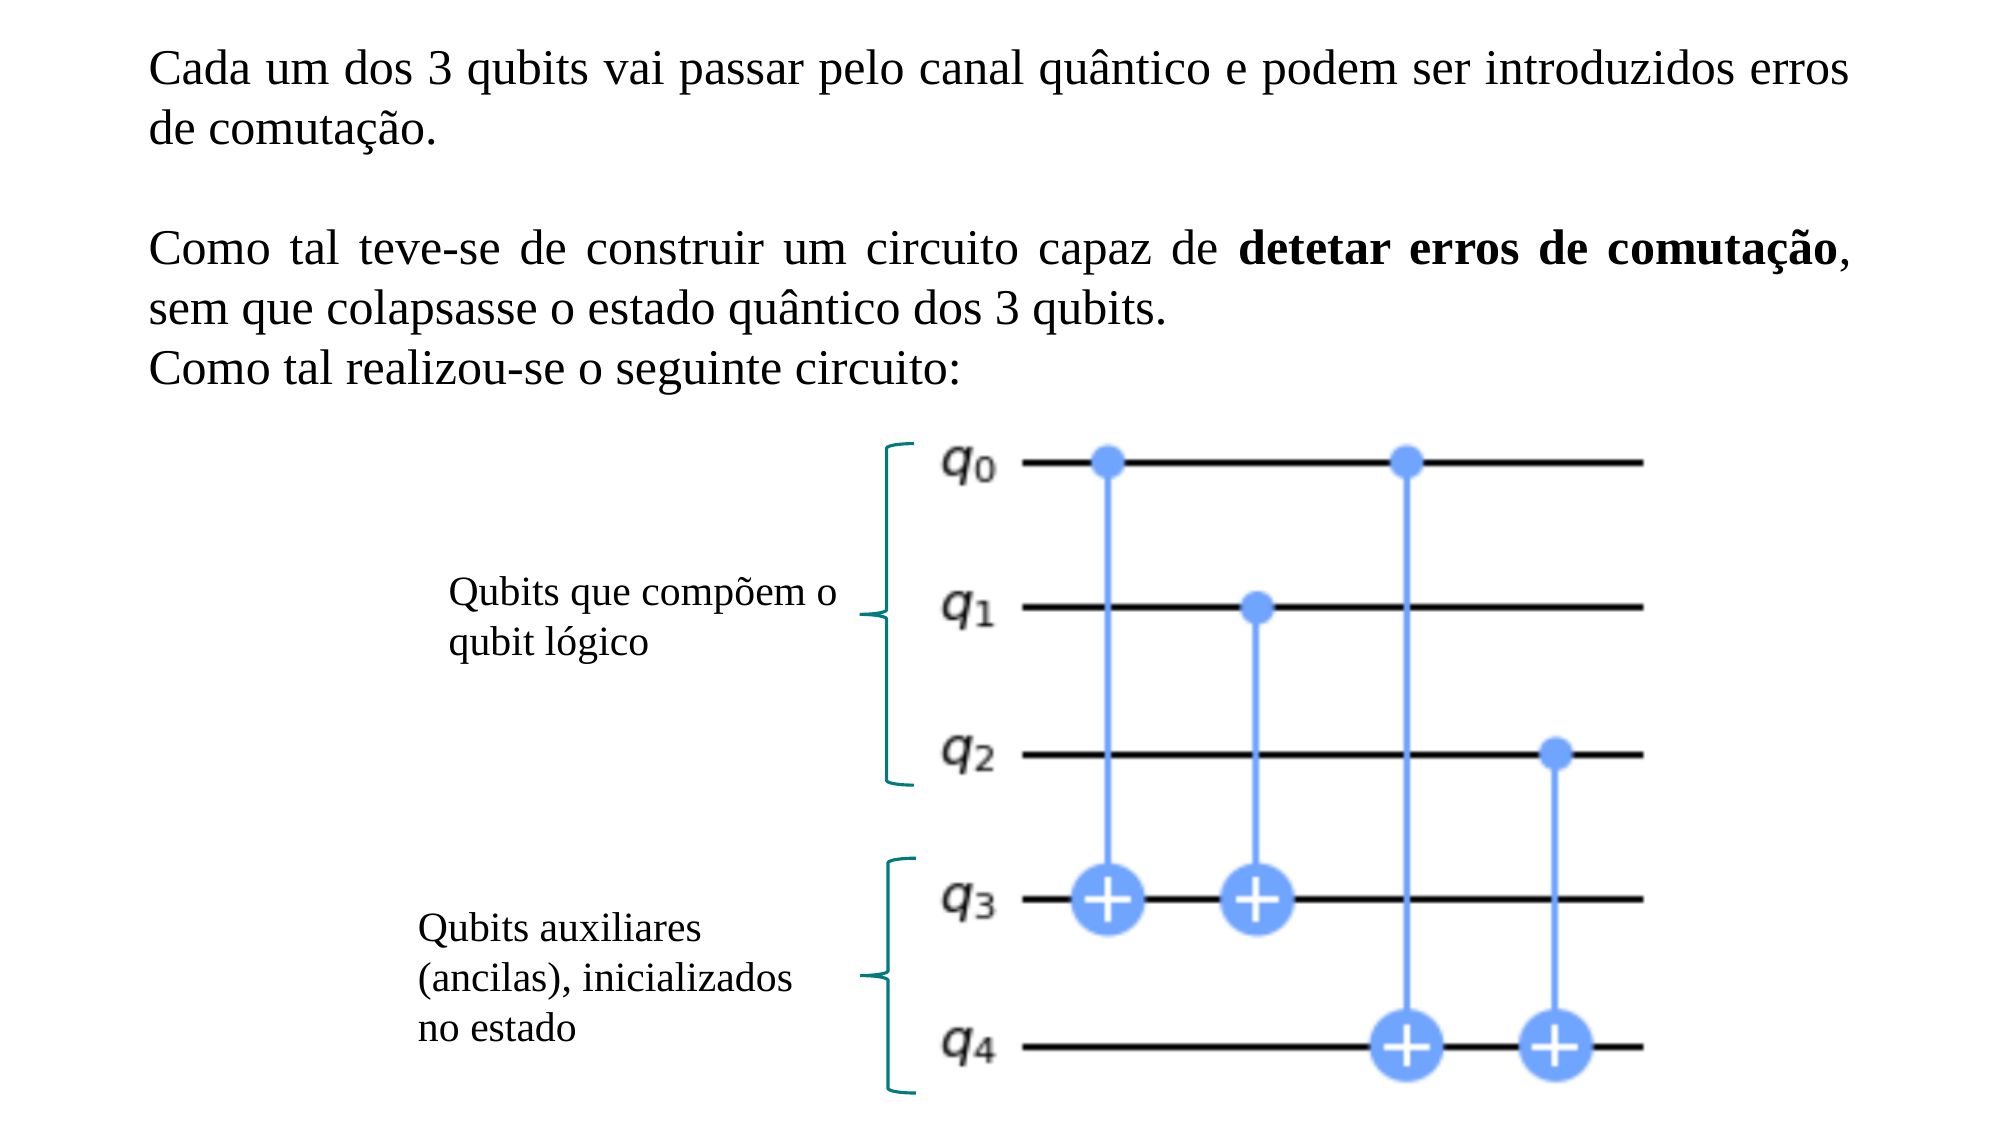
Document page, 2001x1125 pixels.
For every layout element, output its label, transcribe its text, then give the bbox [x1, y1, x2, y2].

text_box [860, 856, 905, 1095]
picture [905, 407, 1662, 1098]
text_box Cada um dos 3 qubits vai passar pelo canal quântico e podem ser introduzidos erros de comutação. Como tal teve-se de construir um circuito capaz de detetar erros de comutação, sem que colapsasse o estado quântico dos 3 qubits. Como tal realizou-se o seguinte circuito: [133, 27, 1867, 733]
text_box Qubits que compõem o qubit lógico [433, 556, 860, 671]
text_box [860, 442, 905, 787]
